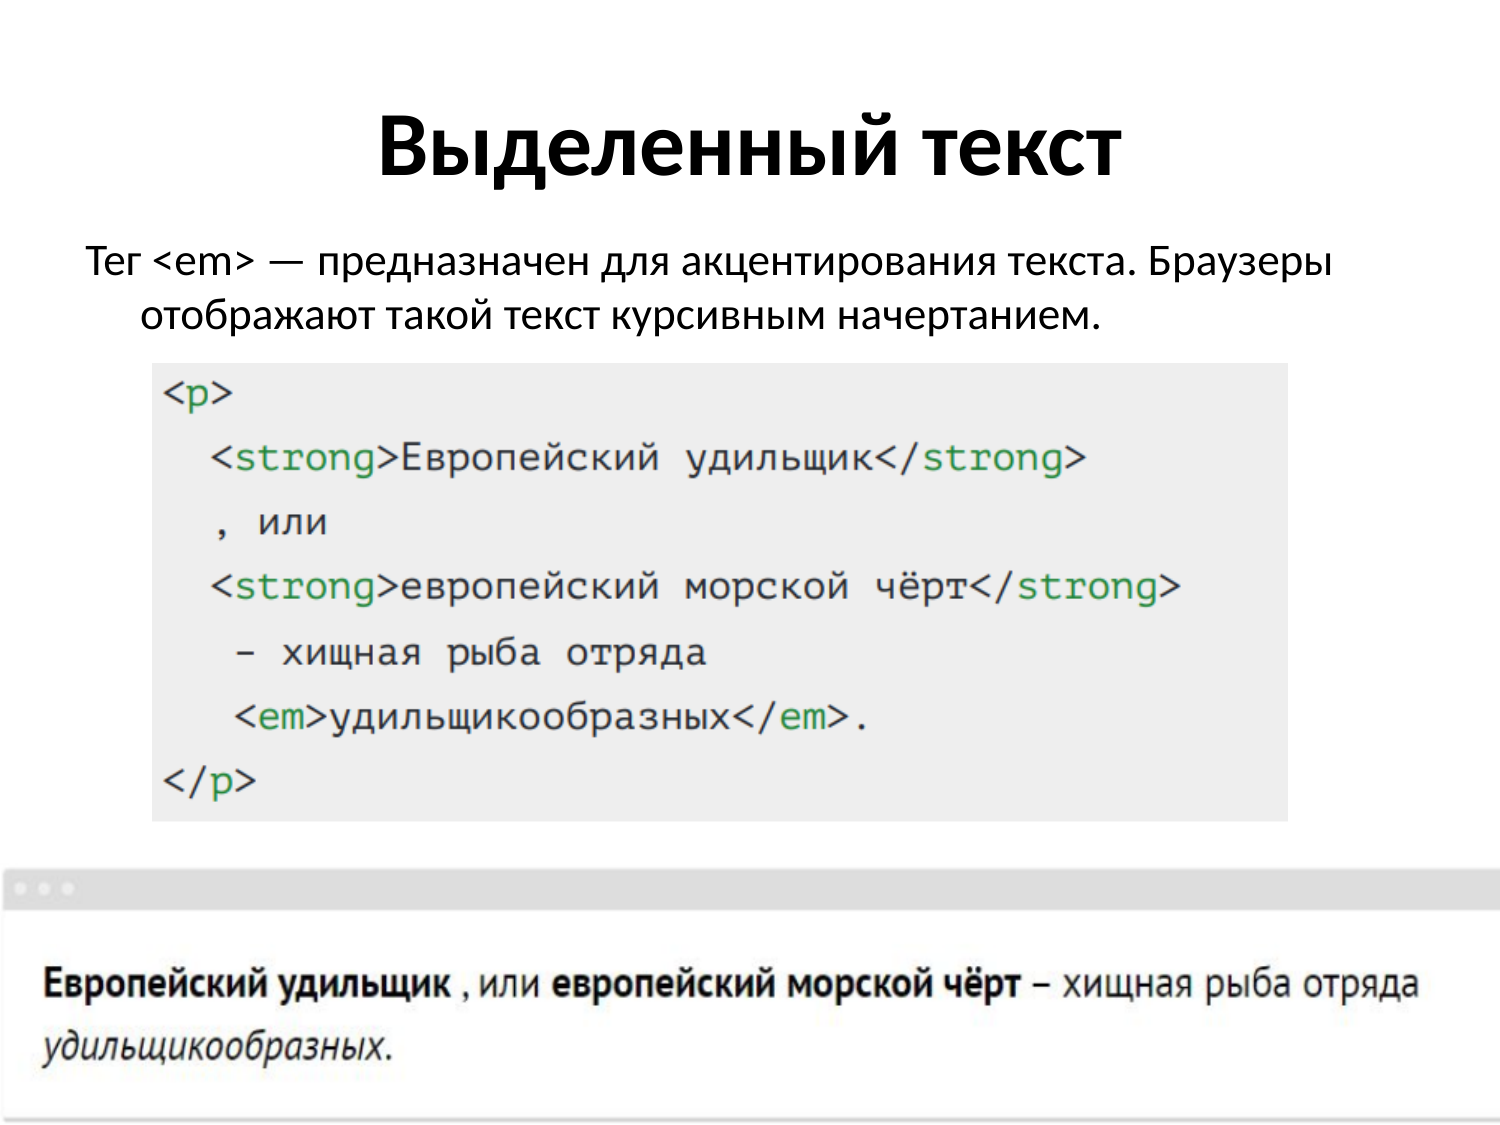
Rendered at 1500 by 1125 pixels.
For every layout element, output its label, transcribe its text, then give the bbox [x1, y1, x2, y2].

title Выделенный текст [75, 45, 1425, 233]
list Тег <em> — предназначен для акцентирования текста. Браузеры отображают такой текст курсивным начертанием. [70, 222, 1421, 406]
picture [0, 863, 1500, 1125]
picture [152, 363, 1288, 830]
